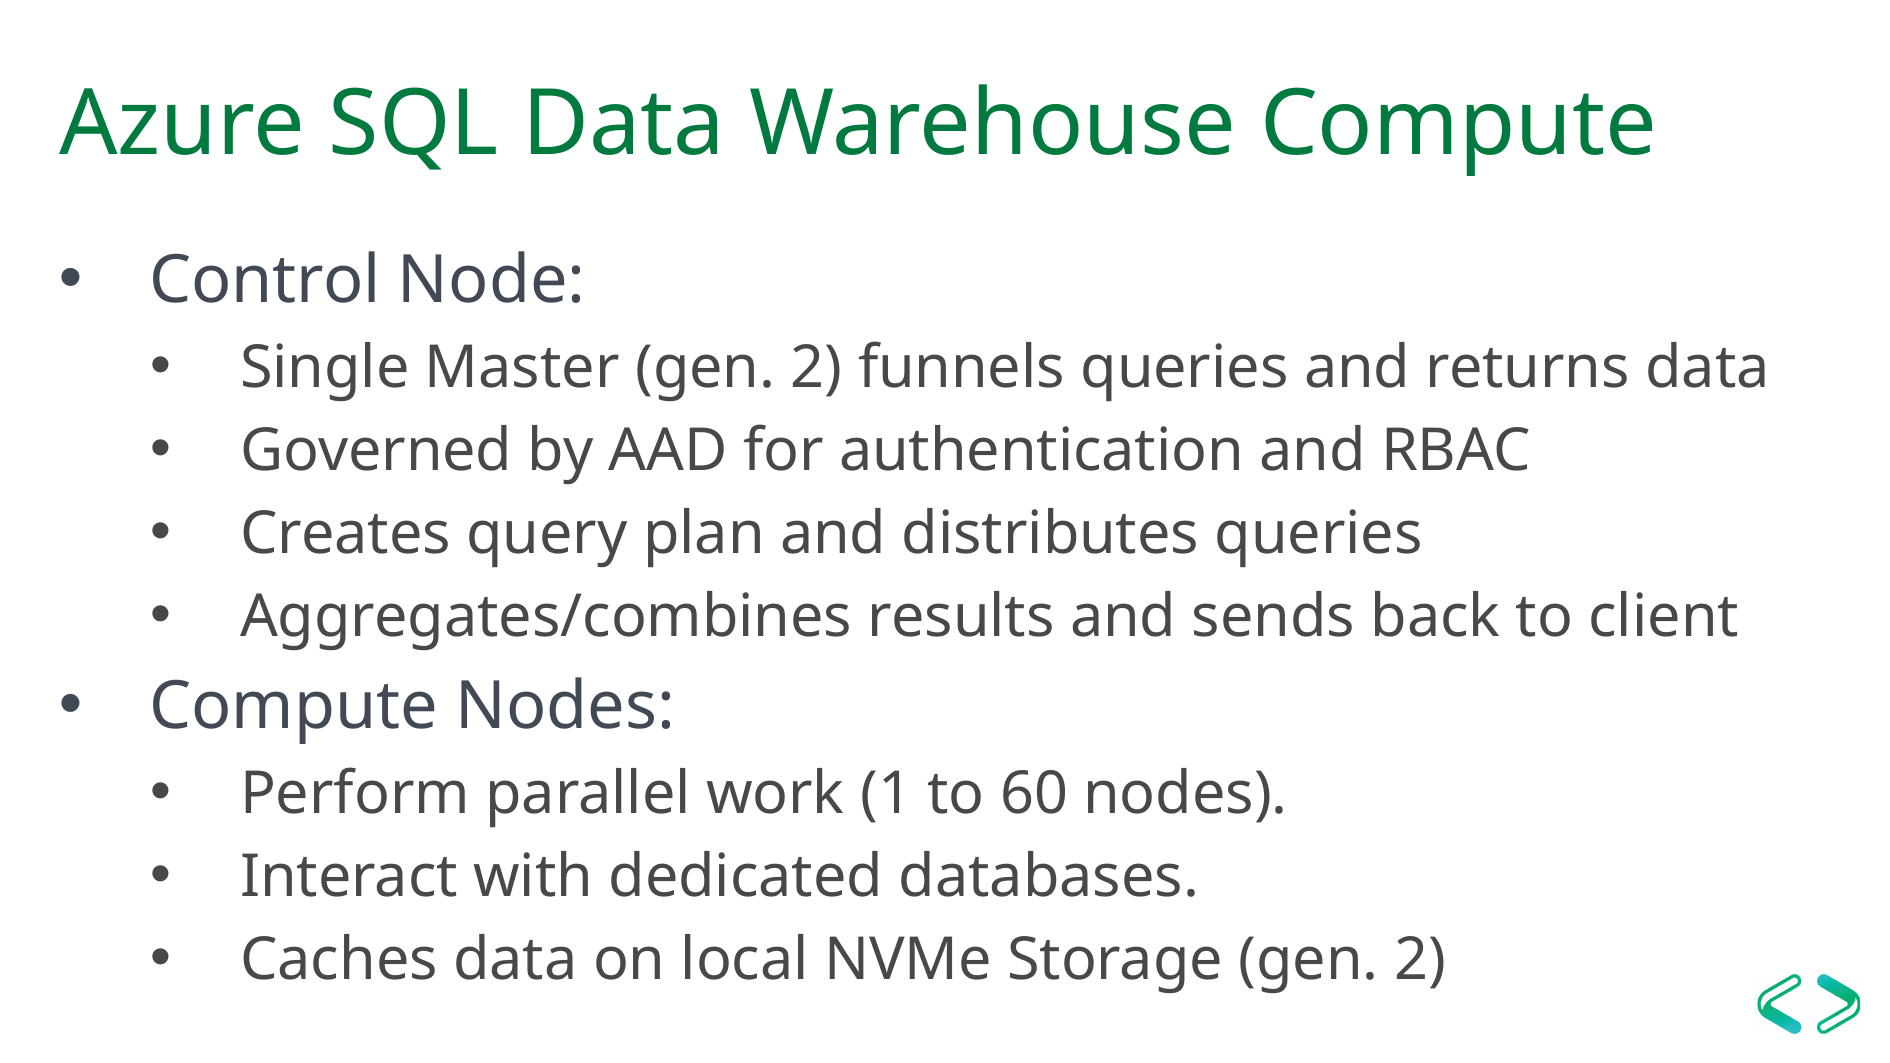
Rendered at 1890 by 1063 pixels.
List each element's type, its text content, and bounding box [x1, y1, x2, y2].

title Azure SQL Data Warehouse Compute [59, 59, 1831, 178]
list Control Node: Single Master (gen. 2) funnels queries and returns data Governed by AAD for authentication and RBAC Creates query plan and distributes queries Aggregates/combines results and sends back to client Compute Nodes: Perform parallel work (1 to 60 nodes). Interact with dedicated databases. Caches data on local NVMe Storage (gen. 2) [59, 236, 1831, 1004]
